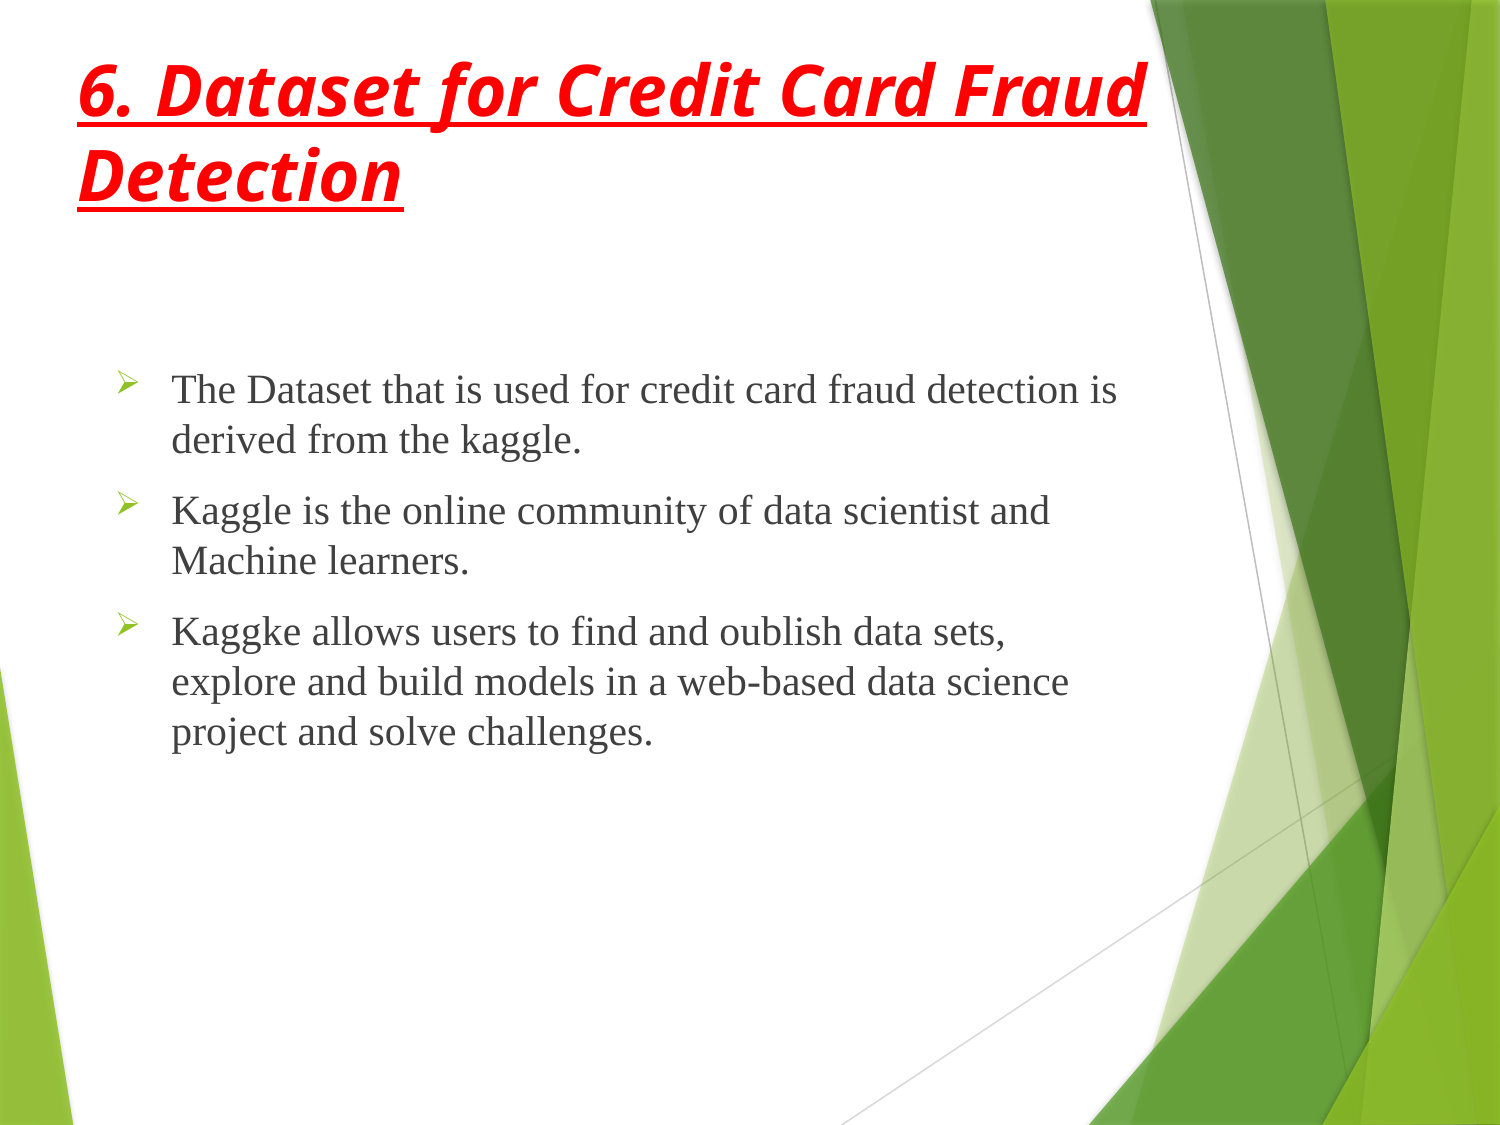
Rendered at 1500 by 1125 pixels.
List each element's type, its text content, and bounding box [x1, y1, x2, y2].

title 6. Dataset for Credit Card Fraud Detection [62, 37, 1363, 225]
list The Dataset that is used for credit card fraud detection is derived from the kaggle. Kaggle is the online community of data scientist and Machine learners. Kaggke allows users to find and oublish data sets, explore and build models in a web-based data science project and solve challenges. [99, 354, 1142, 992]
